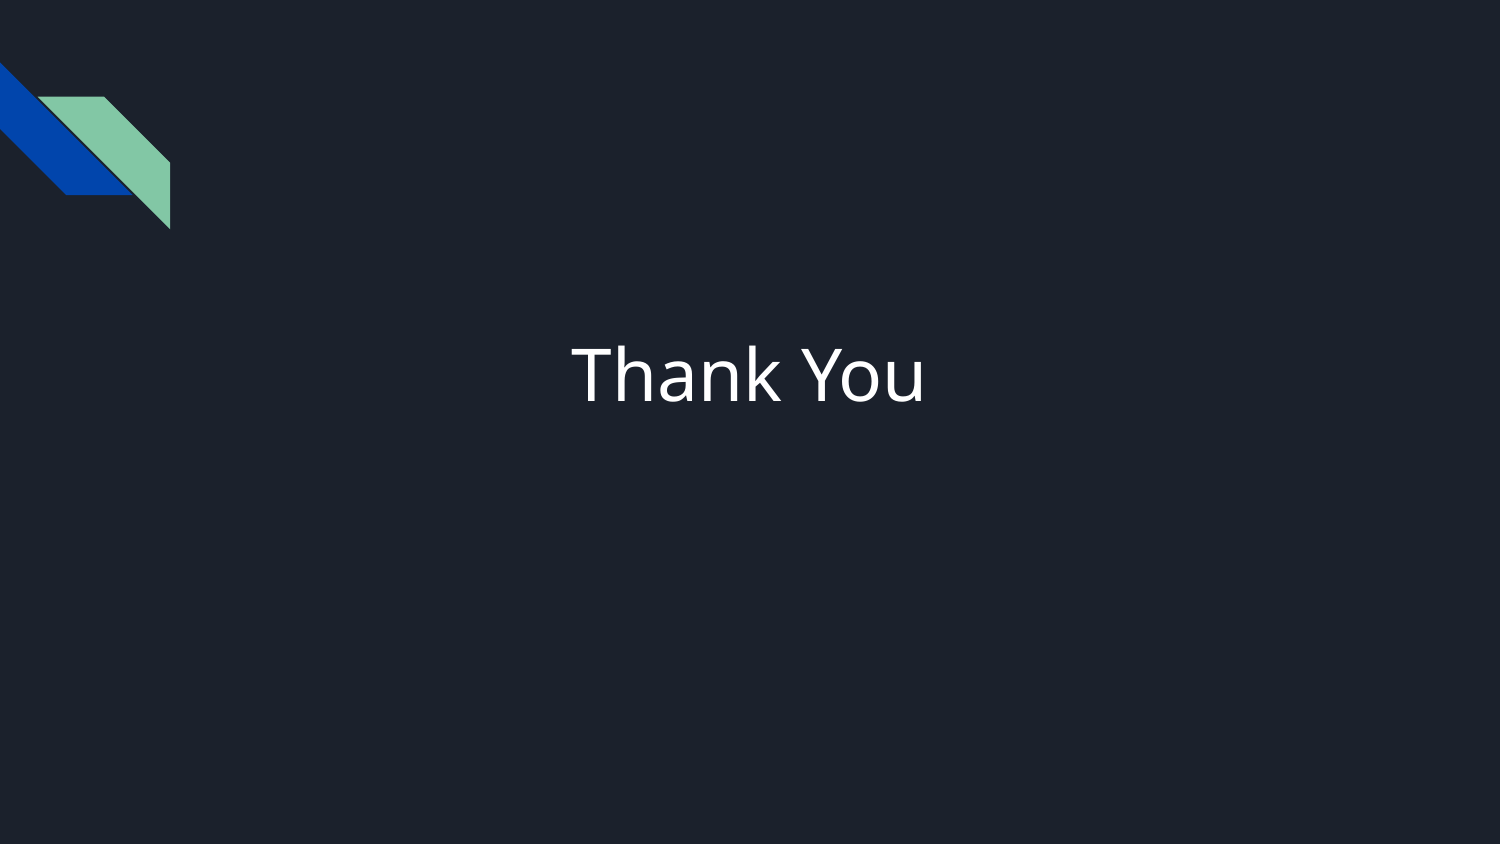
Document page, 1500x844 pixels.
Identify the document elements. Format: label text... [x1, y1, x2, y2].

title Thank You [244, 313, 1256, 454]
